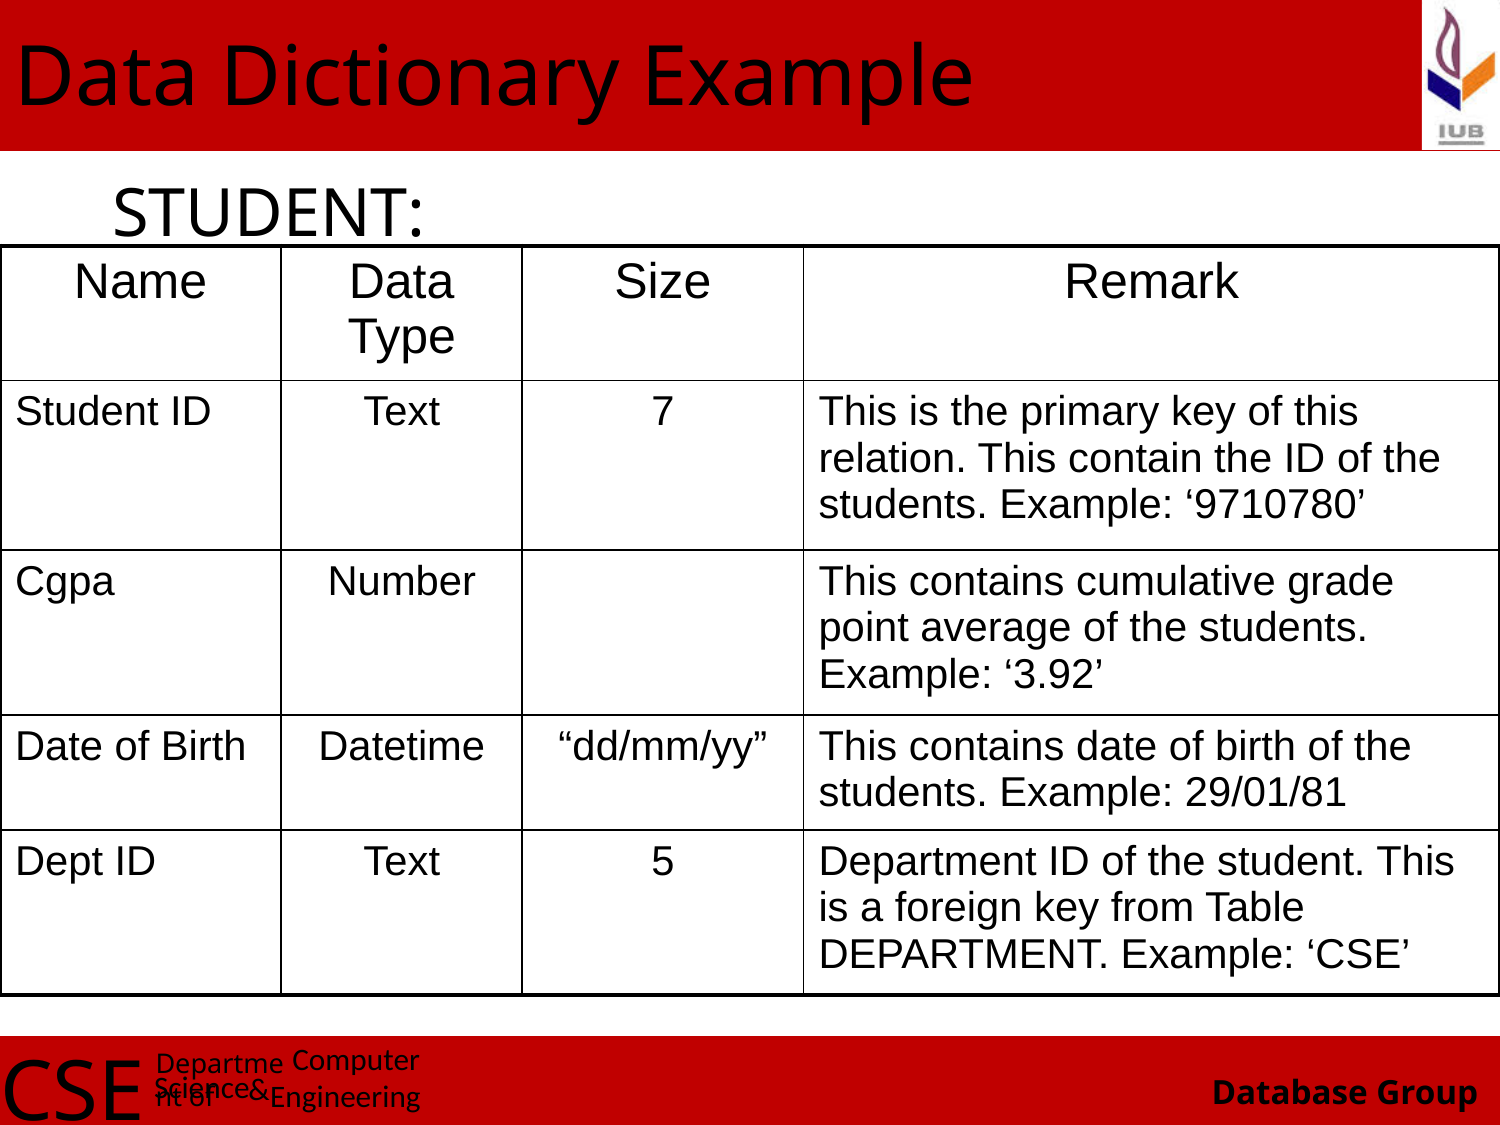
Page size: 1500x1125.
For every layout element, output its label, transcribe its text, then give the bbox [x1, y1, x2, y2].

table_cell Text [282, 831, 521, 993]
table_cell Cgpa [2, 551, 280, 714]
table_cell Datetime [282, 716, 521, 829]
title Data Dictionary Example [0, 0, 1500, 138]
table_cell 7 [523, 381, 803, 549]
table_cell [523, 551, 803, 714]
table_cell “dd/mm/yy” [523, 716, 803, 829]
table_cell Department ID of the student. This is a foreign key from Table DEPARTMENT. Example: ‘CSE’ [804, 831, 1498, 993]
table_cell This contains cumulative grade point average of the students. Example: ‘3.92’ [804, 551, 1498, 714]
table_cell Text [282, 381, 521, 549]
table_cell This contains date of birth of the students. Example: 29/01/81 [804, 716, 1498, 829]
text_box STUDENT: [97, 162, 442, 244]
table_cell 5 [523, 831, 803, 993]
picture [1421, 138, 1500, 150]
table_header Data Type [282, 248, 521, 380]
table_header Size [523, 248, 803, 380]
table_cell Date of Birth [2, 716, 280, 829]
table_header Name [2, 248, 280, 380]
table_cell Dept ID [2, 831, 280, 993]
table_header Remark [804, 248, 1498, 380]
table_cell Number [282, 551, 521, 714]
table_cell This is the primary key of this relation. This contain the ID of the students. Example: ‘9710780’ [804, 381, 1498, 549]
table_cell Student ID [2, 381, 280, 549]
